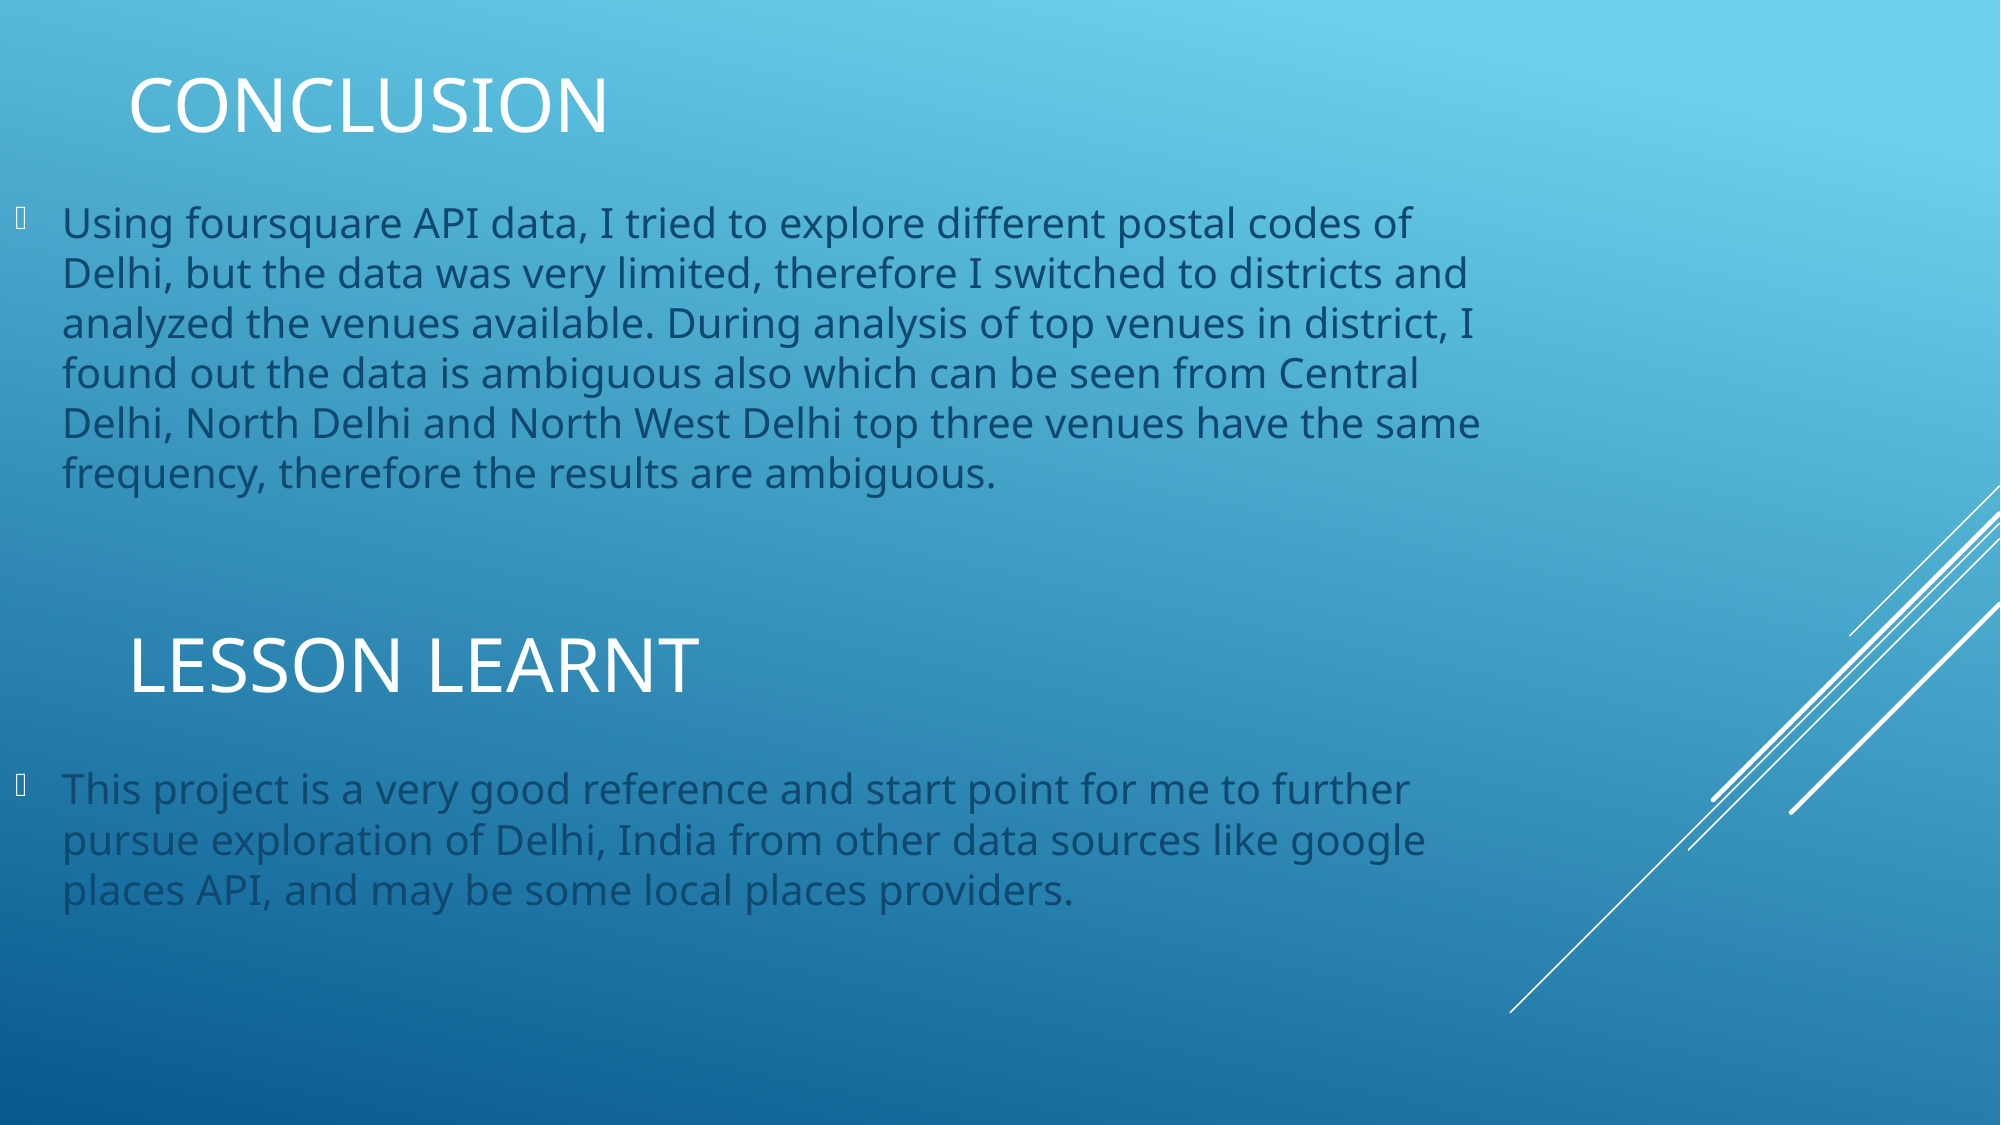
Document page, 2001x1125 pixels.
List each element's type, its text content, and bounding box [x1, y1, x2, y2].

list Using foursquare API data, I tried to explore different postal codes of Delhi, but the data was very limited, therefore I switched to districts and analyzed the venues available. During analysis of top venues in district, I found out the data is ambiguous also which can be seen from Central Delhi, North Delhi and North West Delhi top three venues have the same frequency, therefore the results are ambiguous. [0, 156, 1513, 609]
title Conclusion [112, 0, 1513, 156]
text_box This project is a very good reference and start point for me to further pursue exploration of Delhi, India from other data sources like google places API, and may be some local places providers. [0, 653, 1513, 1024]
text_box Lesson learnt [112, 557, 1513, 653]
